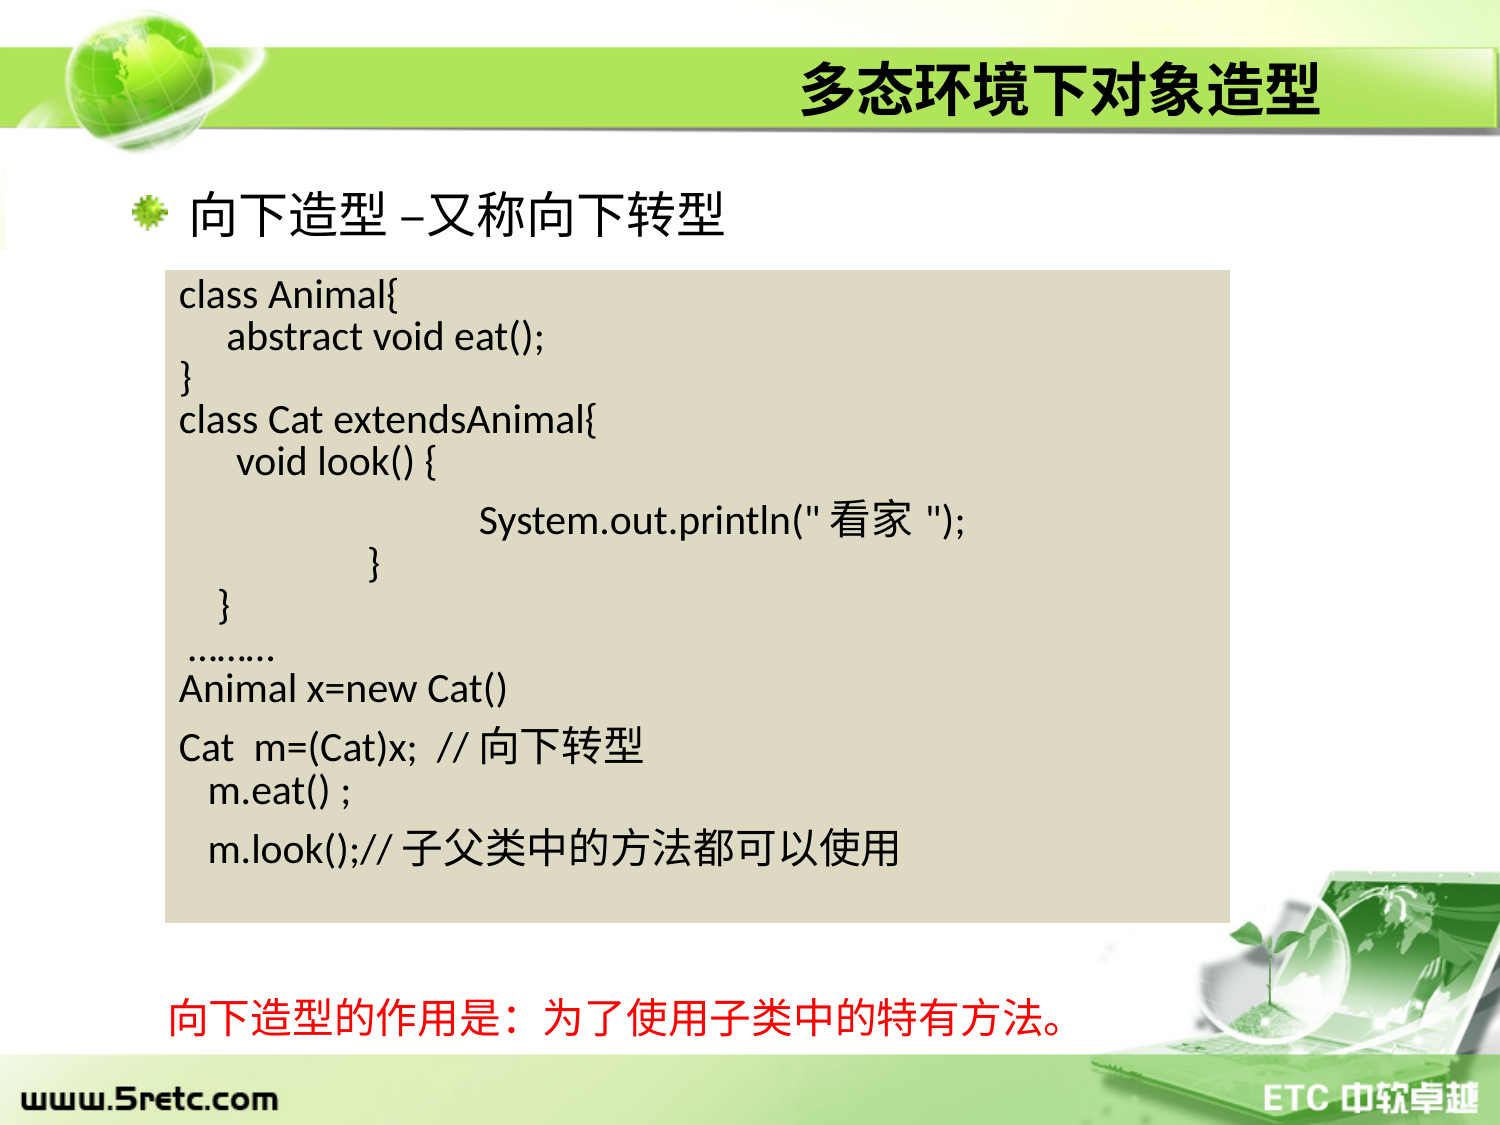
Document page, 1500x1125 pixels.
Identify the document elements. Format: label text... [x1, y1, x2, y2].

text_box 向下造型的作用是：为了使用子类中的特有方法。 [152, 984, 1500, 1079]
table_header class Animal{ abstract void eat(); } class Cat extendsAnimal{ void look() { System.out.println("看家"); } } ……… Animal x=new Cat() Cat m=(Cat)x; //向下转型 m.eat() ; m.look();//子父类中的方法都可以使用 [165, 270, 1230, 923]
list 向下造型 –又称向下转型 [117, 175, 1444, 270]
title 多态环境下对象造型 [632, 46, 1489, 129]
picture [0, 0, 1500, 1125]
